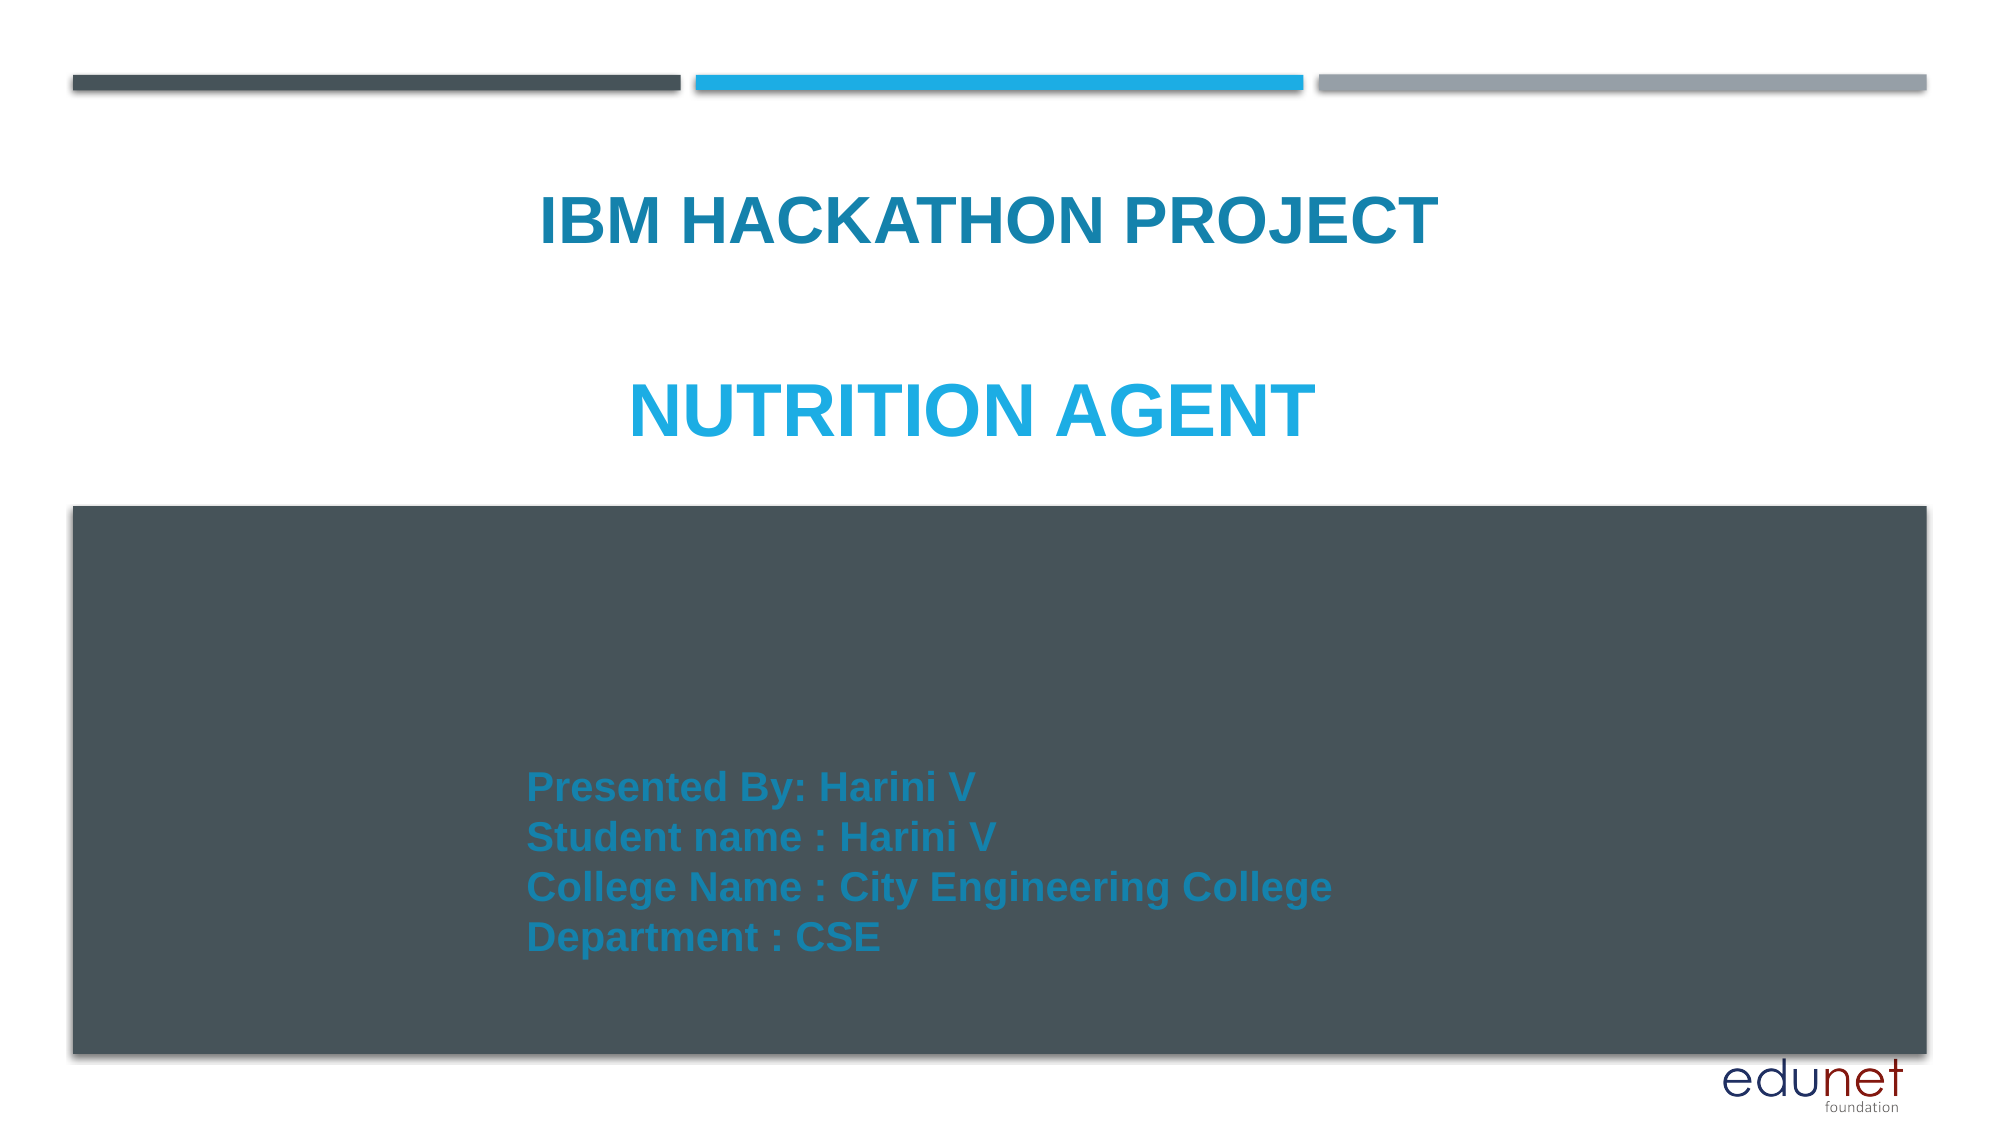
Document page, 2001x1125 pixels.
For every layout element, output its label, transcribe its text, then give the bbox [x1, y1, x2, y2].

text_box IBM HACKATHON PROJECT [0, 169, 2000, 265]
text_box Presented By: Harini V Student name : Harini V College Name : City Engineering College Department : CSE [511, 752, 1821, 1018]
title Nutrition agent [222, 298, 1723, 460]
picture [1719, 1056, 1905, 1116]
